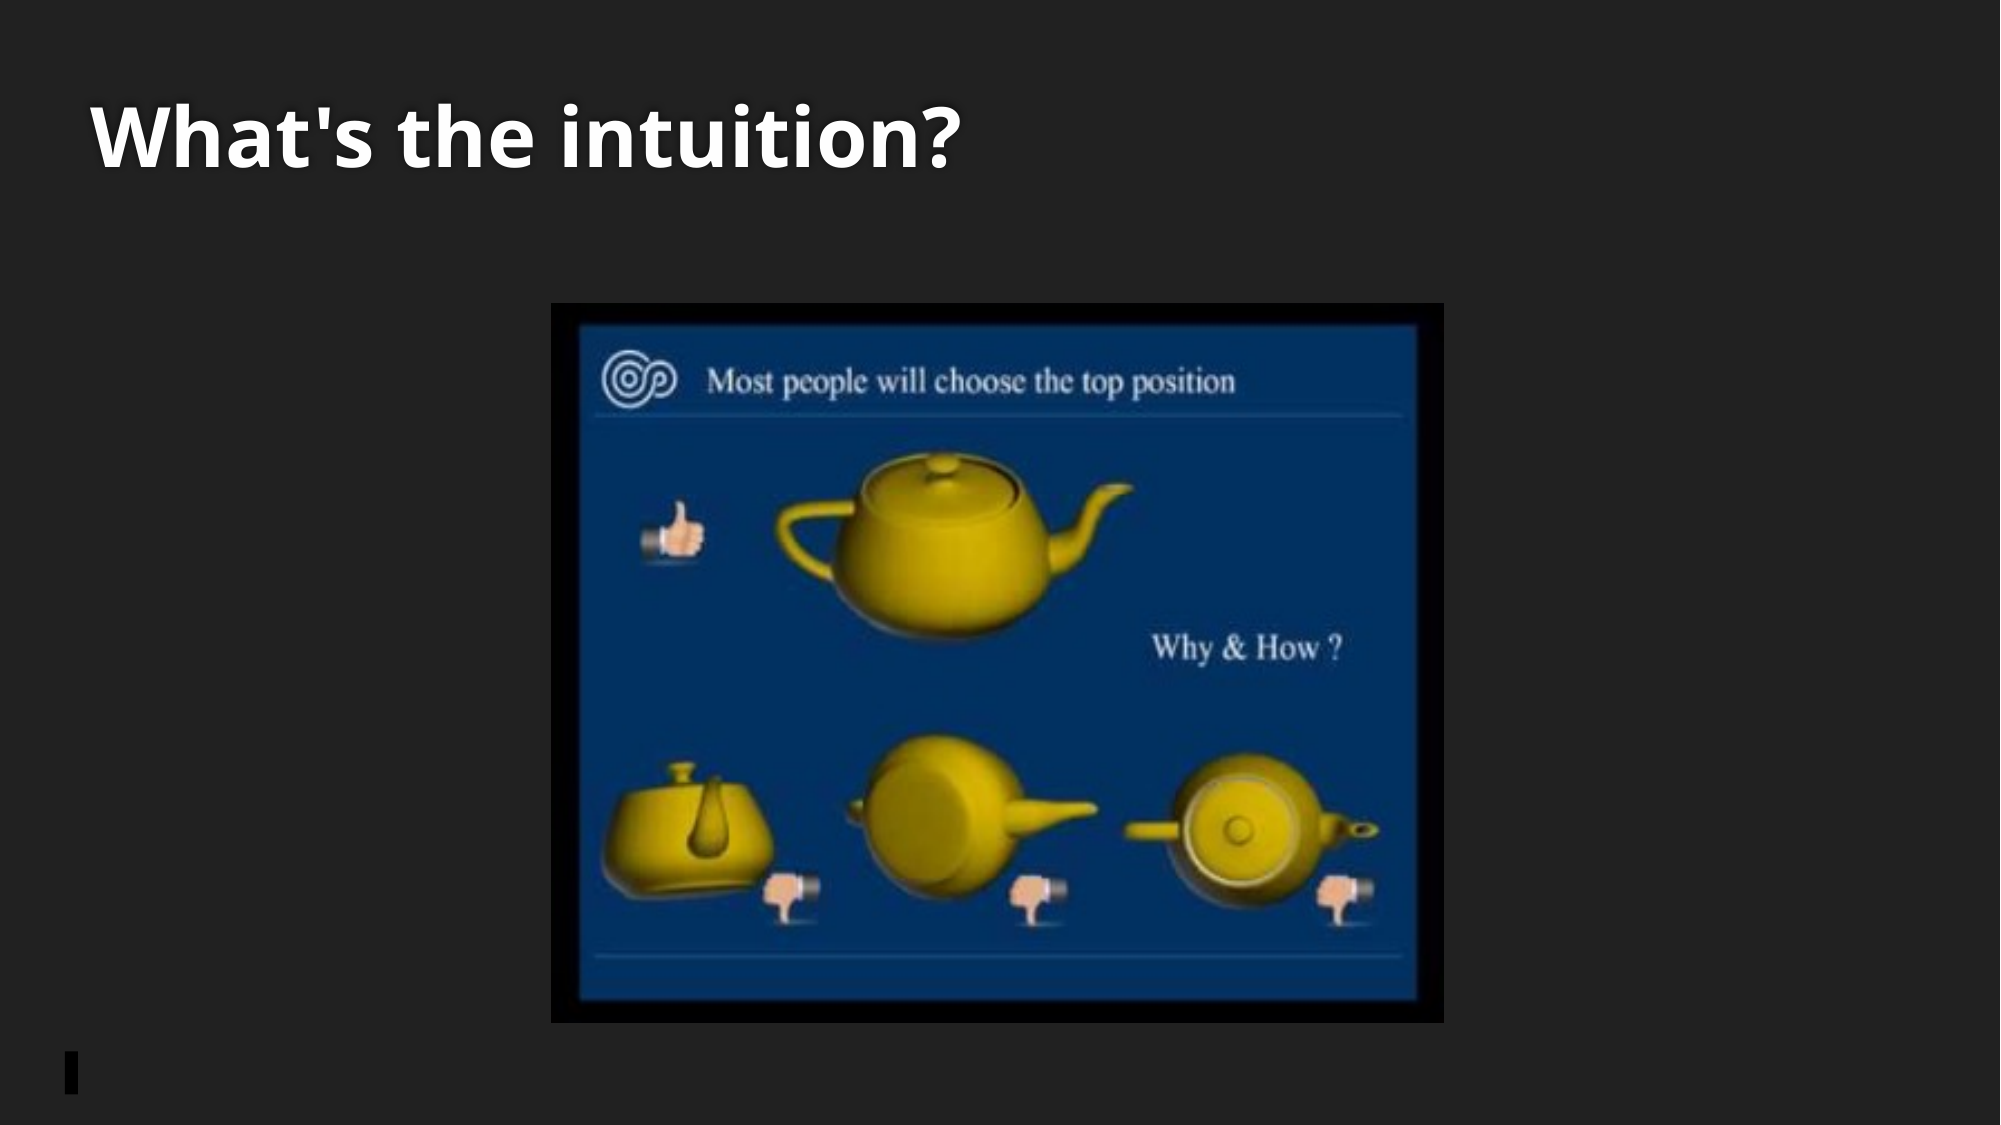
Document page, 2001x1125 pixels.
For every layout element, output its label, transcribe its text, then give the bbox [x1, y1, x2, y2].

title What's the intuition? [78, 77, 1450, 256]
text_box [550, 302, 1445, 1024]
